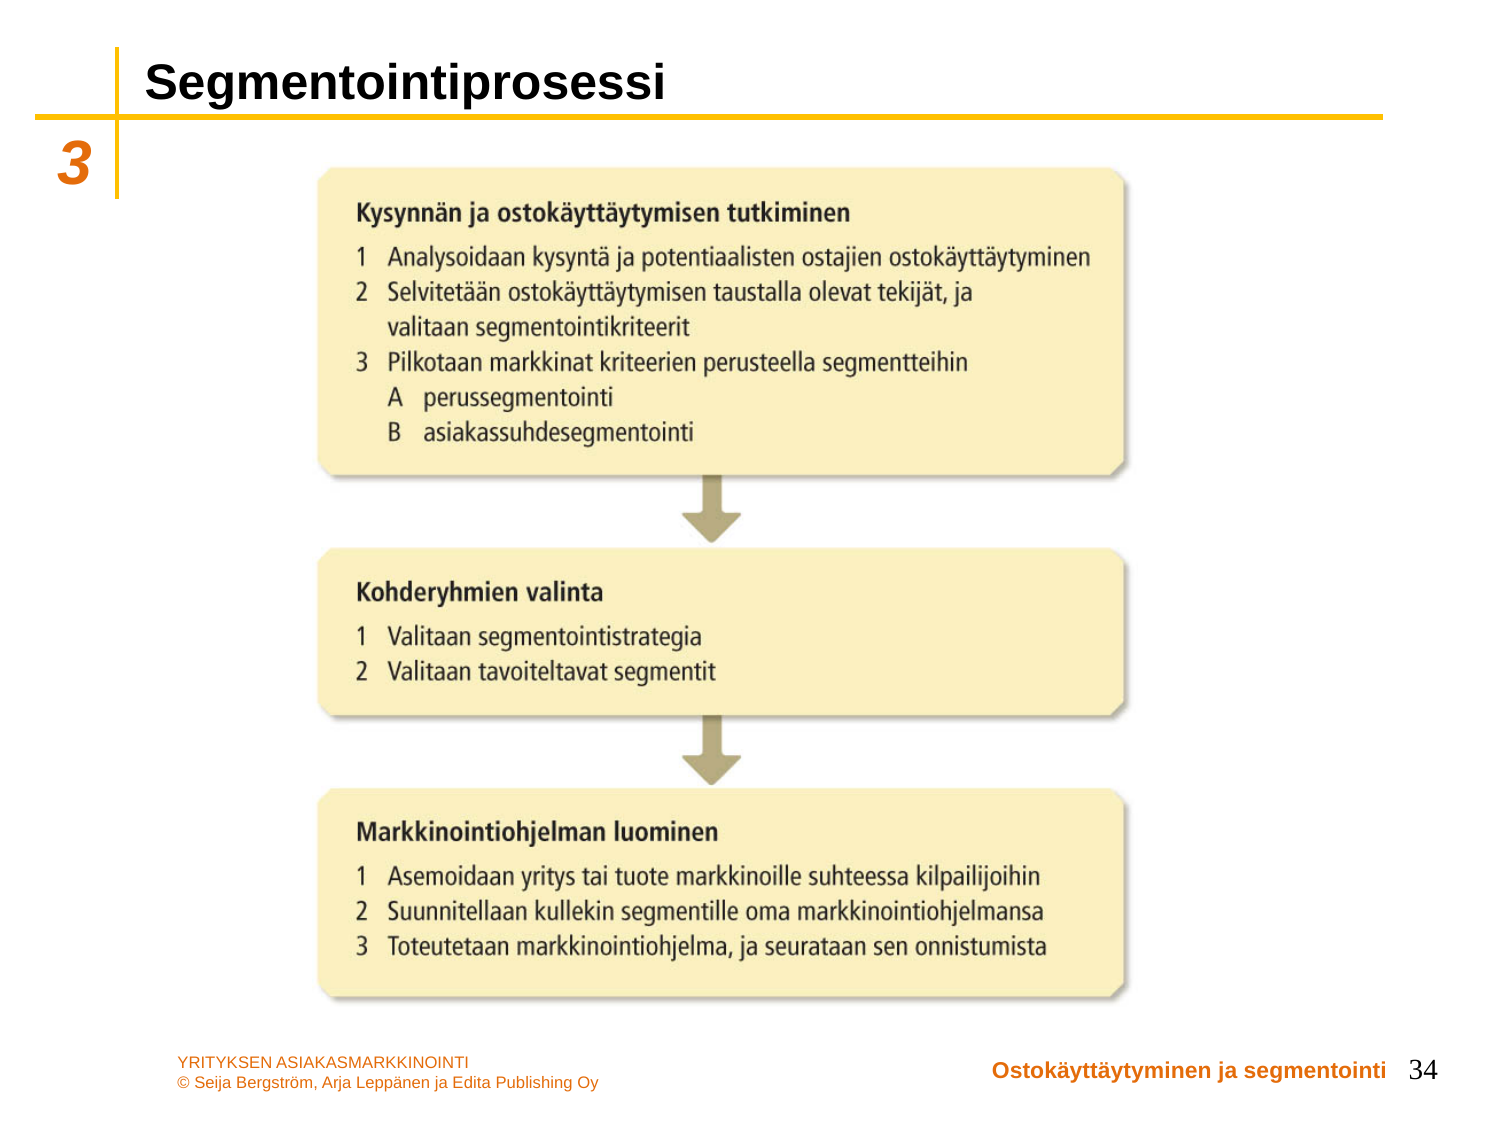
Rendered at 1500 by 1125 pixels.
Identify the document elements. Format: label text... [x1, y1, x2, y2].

picture [312, 162, 1138, 1011]
title Segmentointiprosessi [129, 42, 1430, 118]
slide_number 34 [1140, 1042, 1454, 1085]
